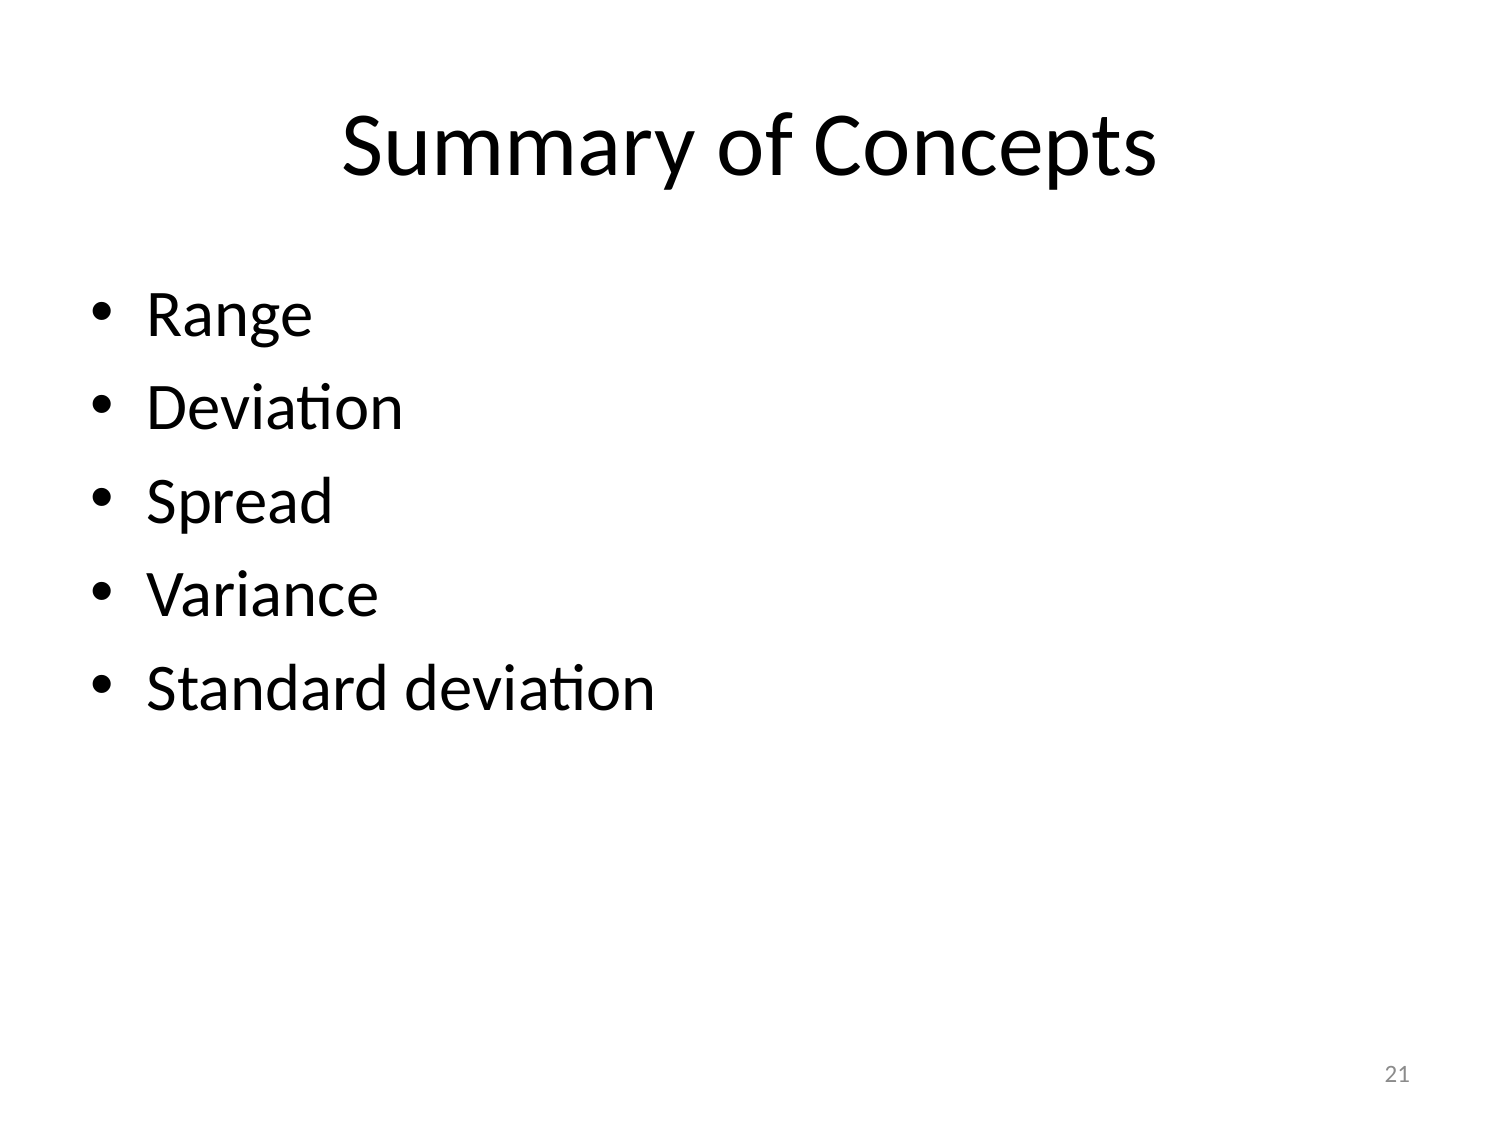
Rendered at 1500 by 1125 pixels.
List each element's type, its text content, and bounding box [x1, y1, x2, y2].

title Summary of Concepts [75, 45, 1425, 233]
slide_number 21 [1074, 1042, 1425, 1103]
list Range Deviation Spread Variance Standard deviation [75, 262, 1425, 1005]
